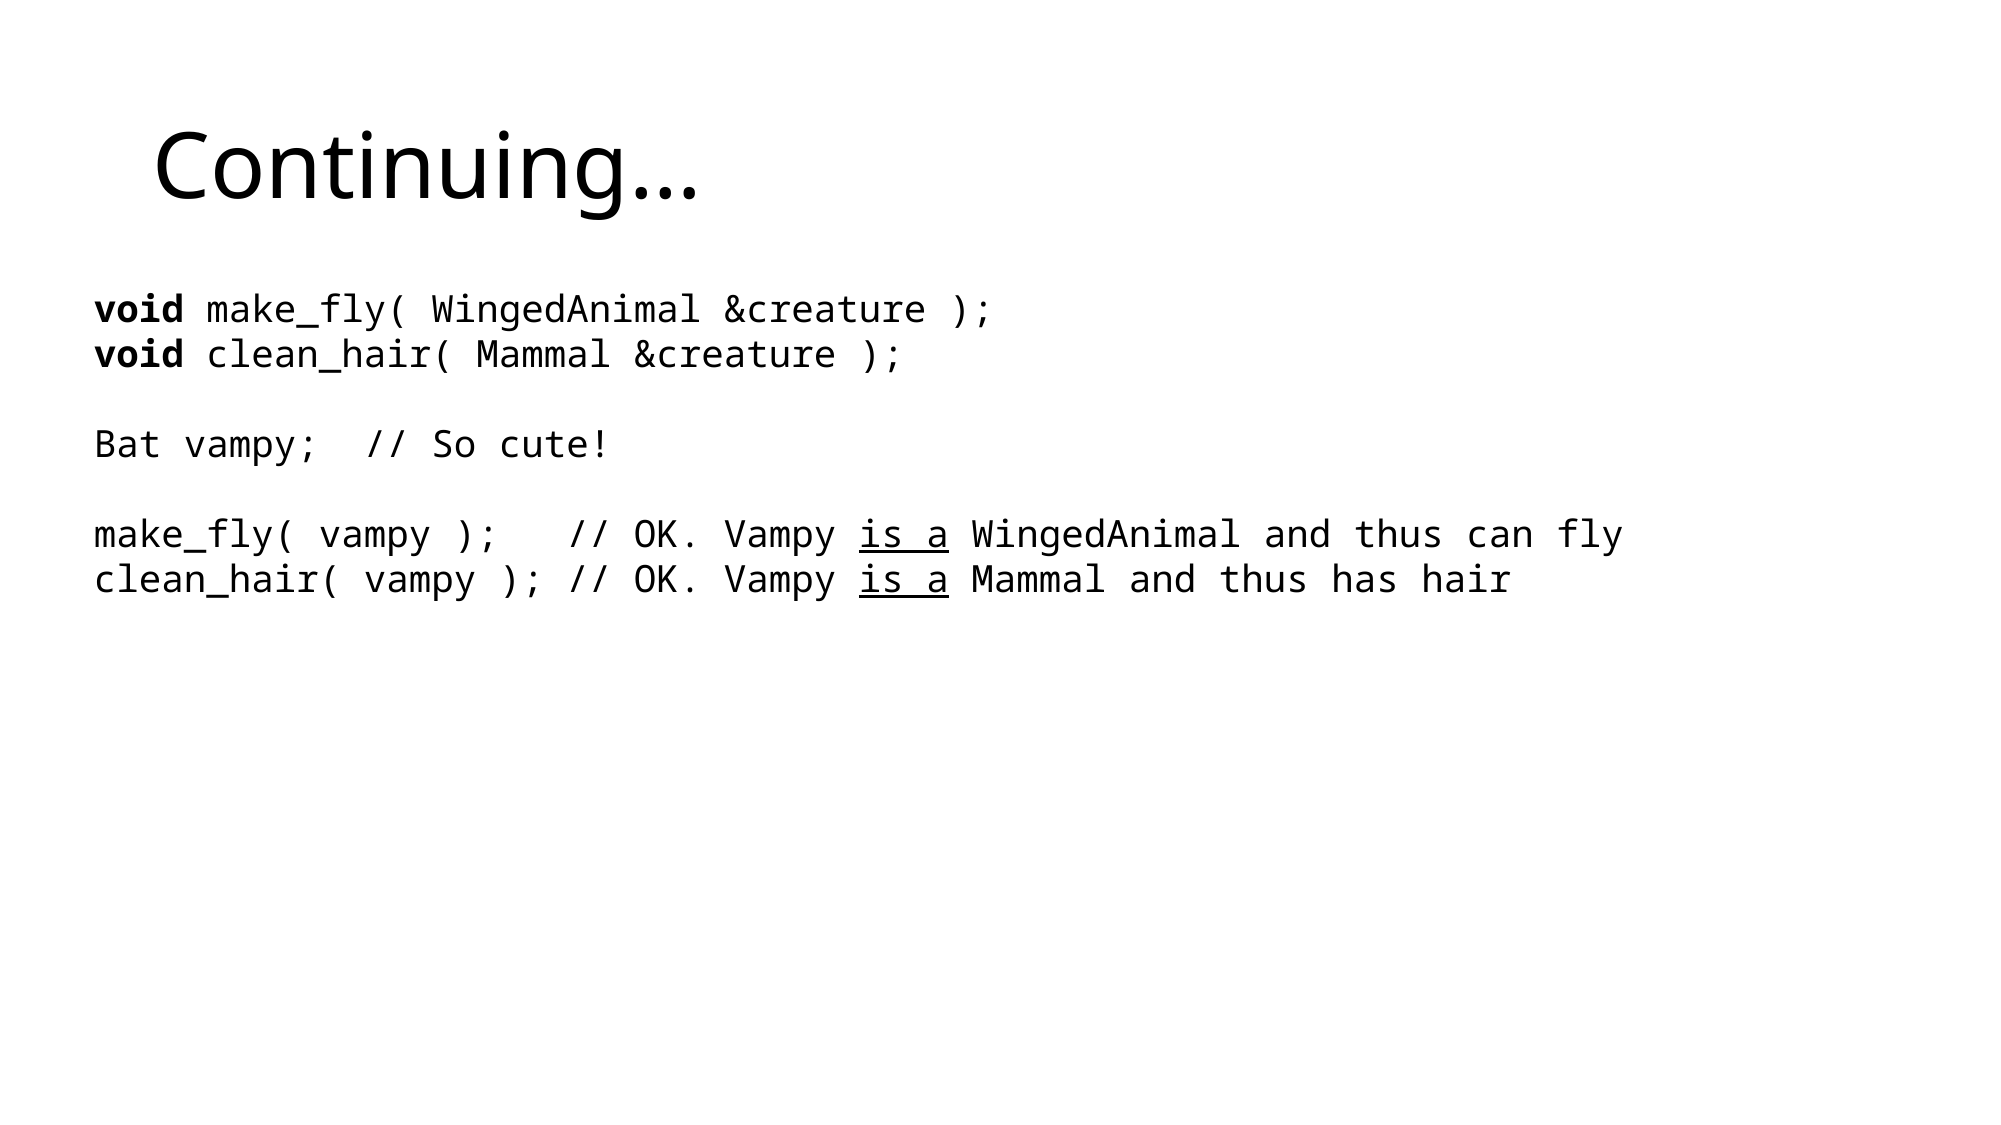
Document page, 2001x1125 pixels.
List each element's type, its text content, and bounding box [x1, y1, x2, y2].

text_box void make_fly( WingedAnimal &creature ); void clean_hair( Mammal &creature ); Bat vampy; // So cute! make_fly( vampy ); // OK. Vampy is a WingedAnimal and thus can fly clean_hair( vampy ); // OK. Vampy is a Mammal and thus has hair [79, 277, 1639, 607]
title Continuing… [137, 59, 1863, 278]
